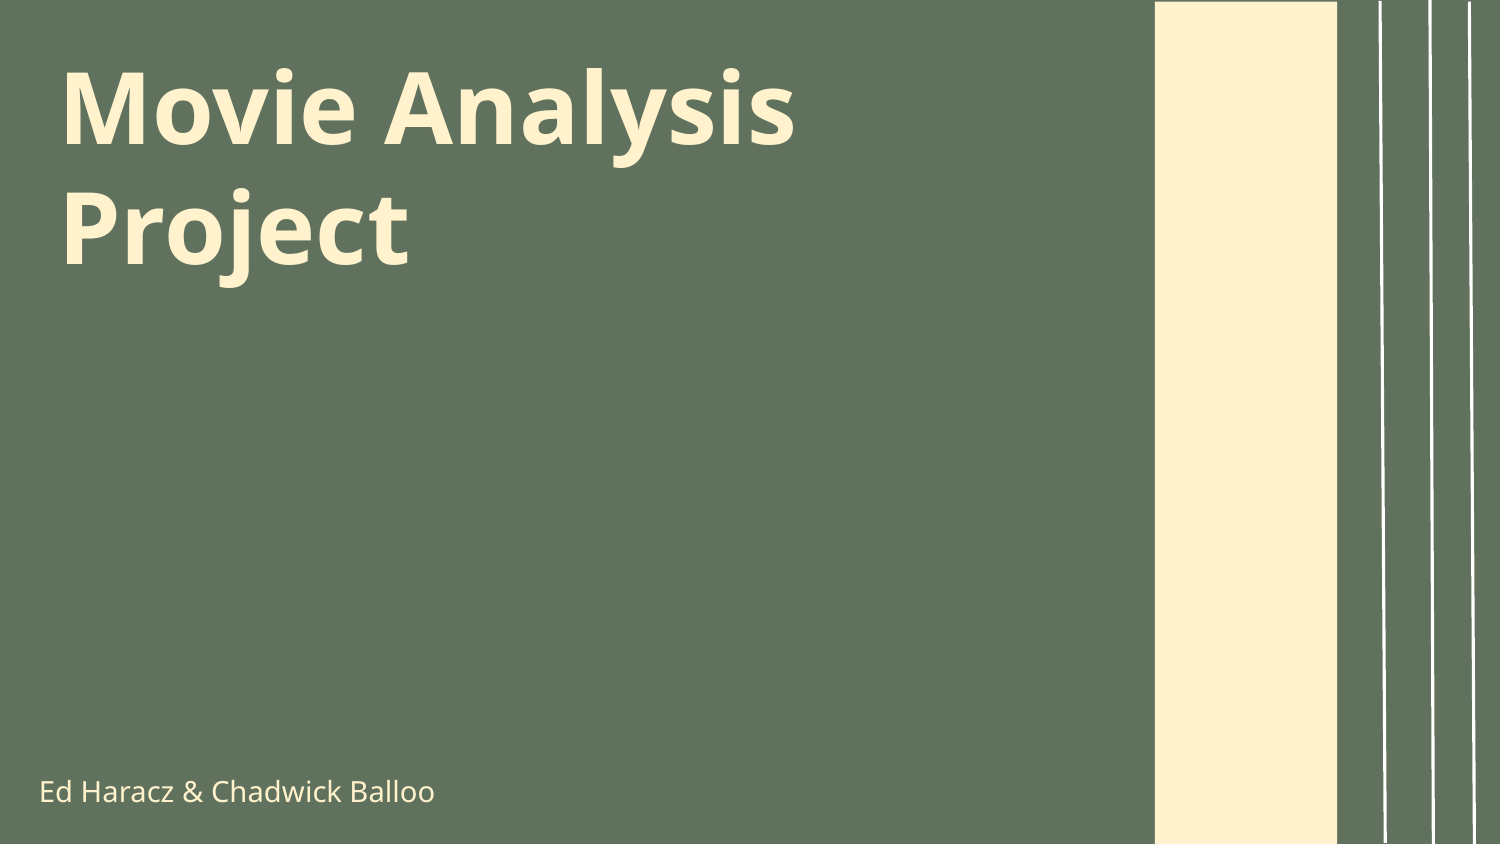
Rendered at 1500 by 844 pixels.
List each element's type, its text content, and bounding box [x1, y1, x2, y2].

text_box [1429, 0, 1434, 844]
text_box Ed Haracz & Chadwick Balloo [23, 758, 515, 814]
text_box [1379, 0, 1386, 844]
text_box [1154, 1, 1338, 844]
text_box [1469, 1, 1475, 844]
text_box Movie Analysis Project [43, 29, 950, 311]
